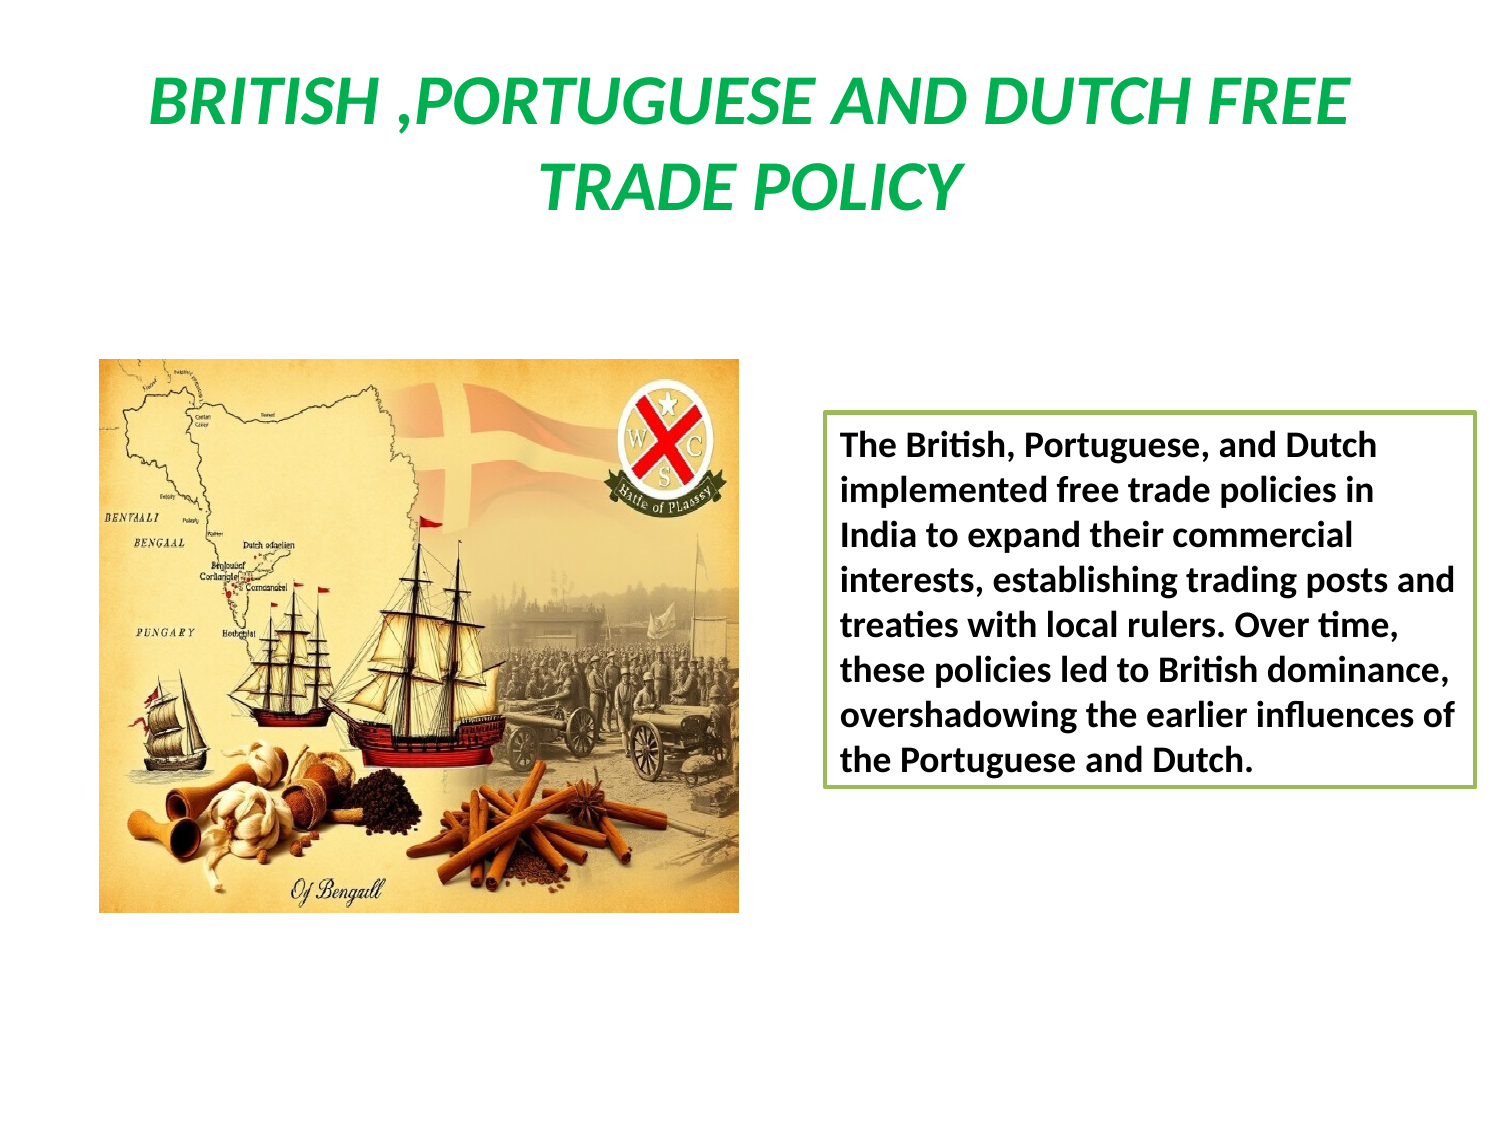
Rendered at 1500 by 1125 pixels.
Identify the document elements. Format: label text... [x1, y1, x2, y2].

title BRITISH ,PORTUGUESE AND DUTCH FREE TRADE POLICY [75, 45, 1425, 233]
text_box The British, Portuguese, and Dutch implemented free trade policies in India to expand their commercial interests, establishing trading posts and treaties with local rulers. Over time, these policies led to British dominance, overshadowing the earlier influences of the Portuguese and Dutch. [823, 410, 1477, 789]
picture [99, 358, 739, 913]
